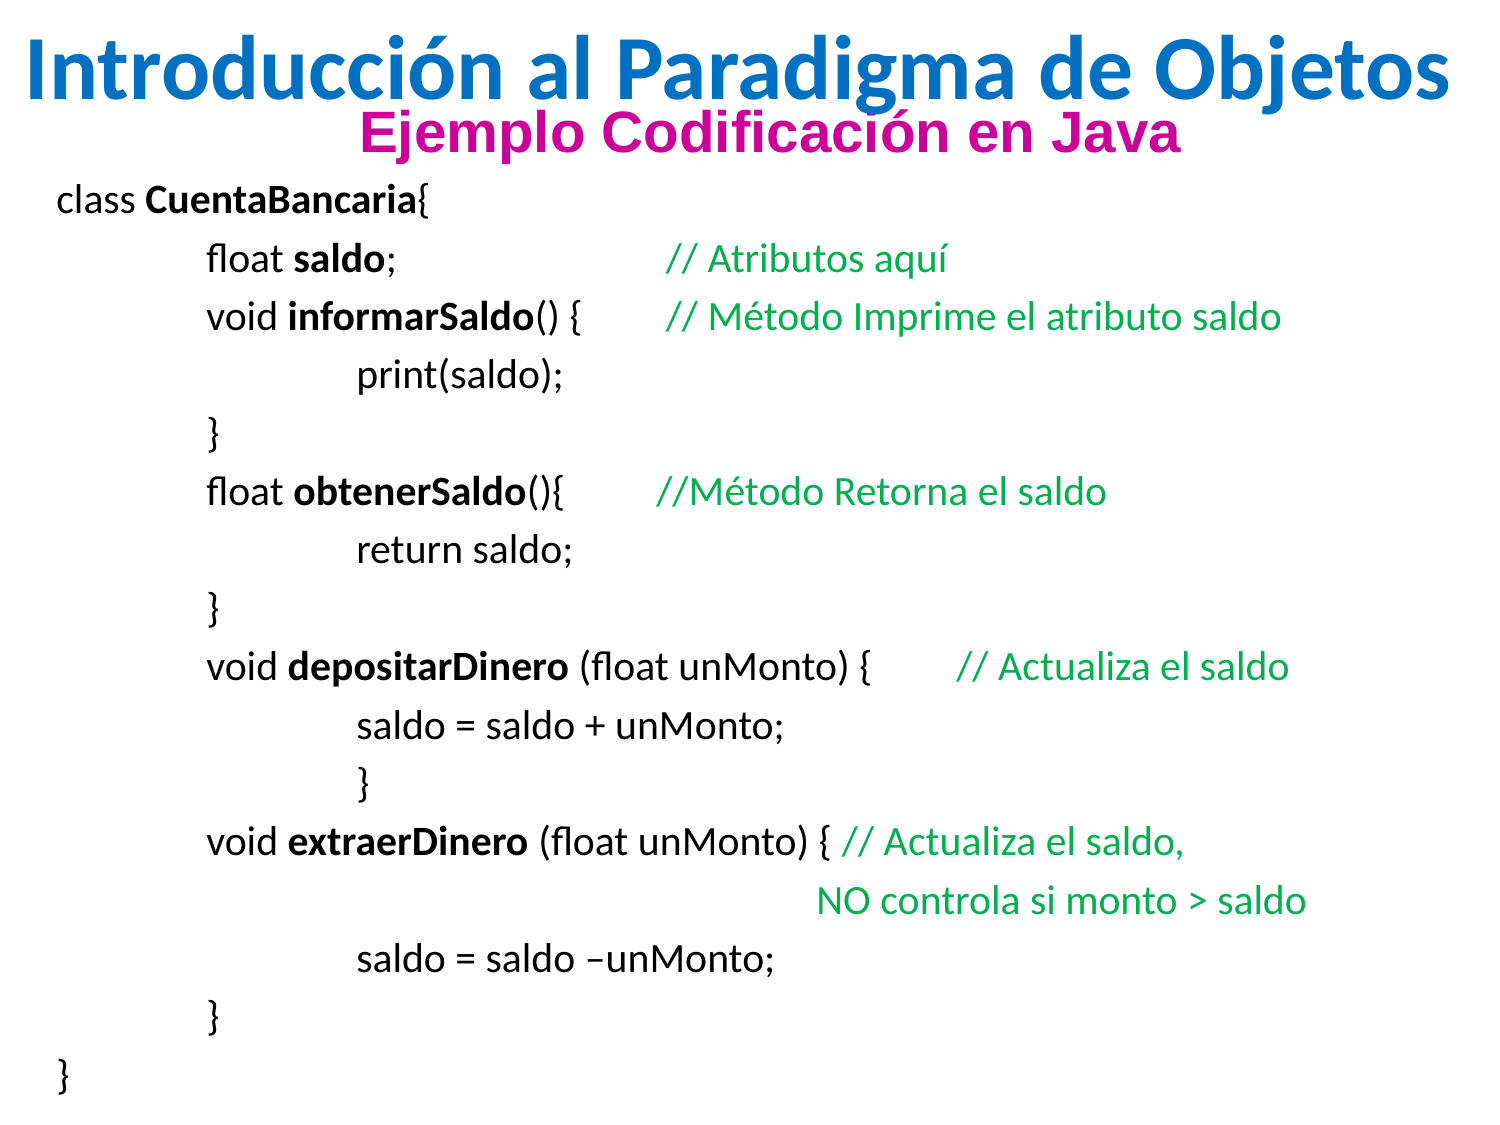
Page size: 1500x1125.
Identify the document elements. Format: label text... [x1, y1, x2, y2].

text_box Introducción al Paradigma de Objetos [0, 0, 1479, 125]
subtitle Ejemplo Codificación en Java class CuentaBancaria{ float saldo; // Atributos aquí void informarSaldo() { // Método Imprime el atributo saldo print(saldo); } float obtenerSaldo(){ //Método Retorna el saldo return saldo; } void depositarDinero (float unMonto) { // Actualiza el saldo saldo = saldo + unMonto; } void extraerDinero (float unMonto) { // Actualiza el saldo, NO controla si monto > saldo saldo = saldo –unMonto; } } [41, 86, 1500, 1105]
